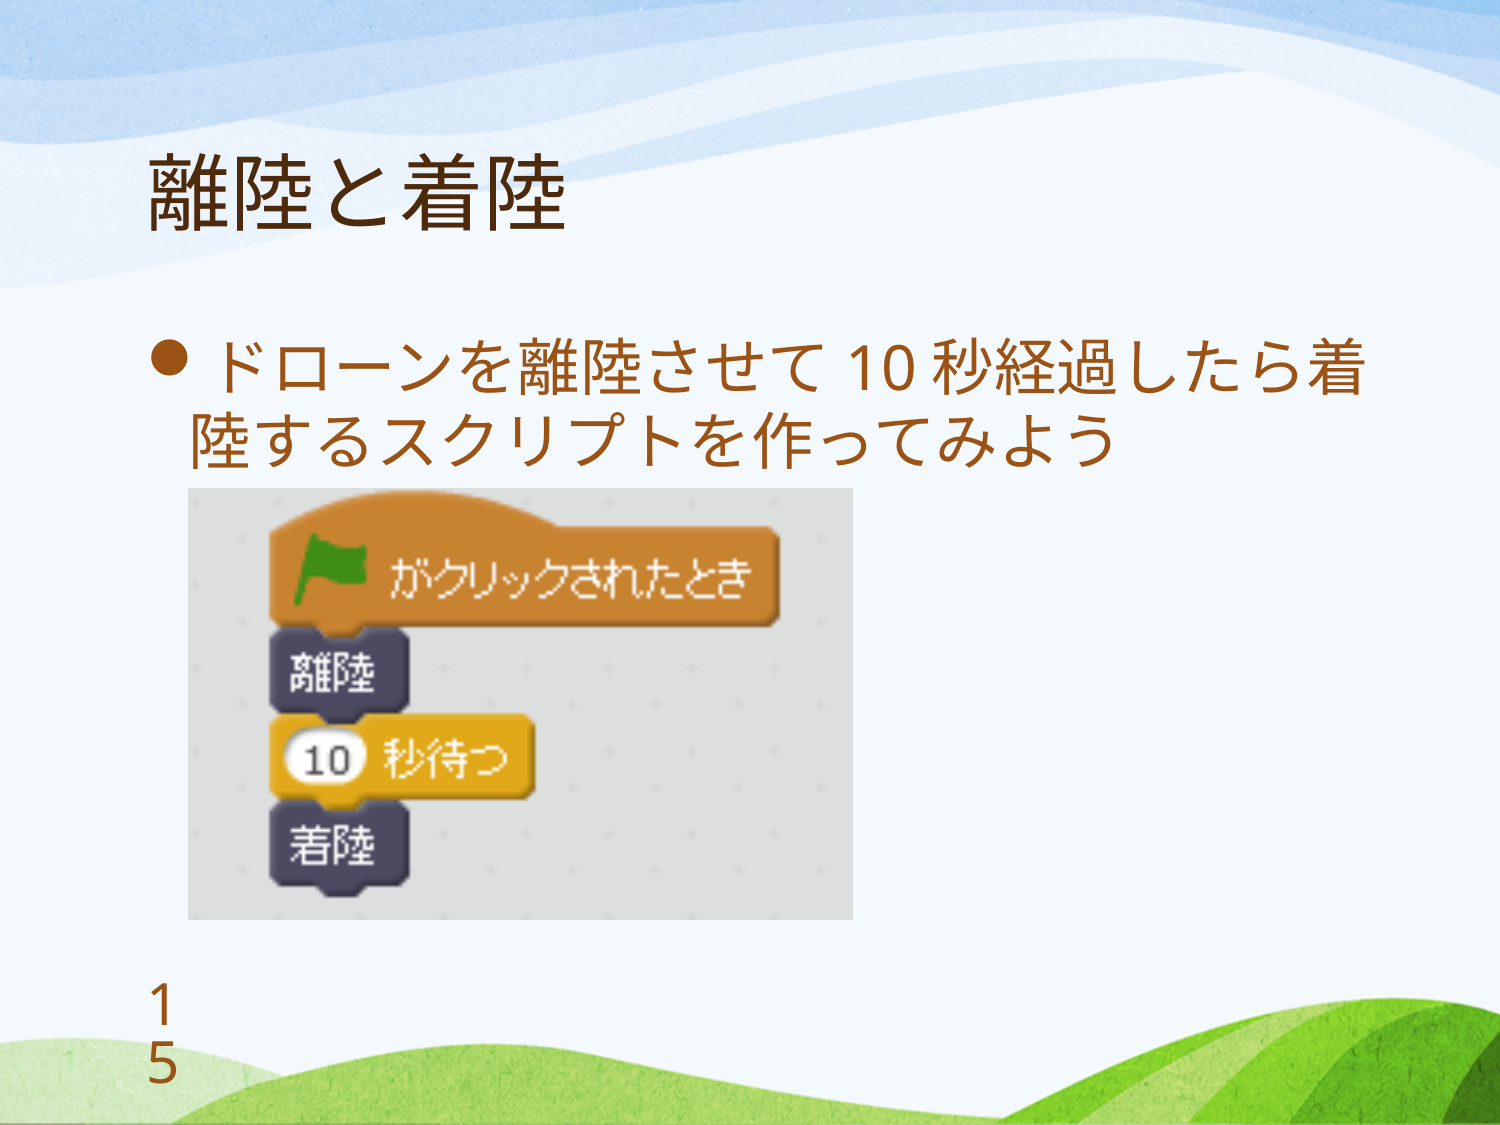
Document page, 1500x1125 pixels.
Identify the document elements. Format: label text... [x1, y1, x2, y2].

slide_number 15 [131, 987, 225, 1025]
title 離陸と着陸 [131, 50, 1369, 250]
picture [0, 0, 1500, 1125]
list ドローンを離陸させて10秒経過したら着陸するスクリプトを作ってみよう [131, 320, 1386, 841]
